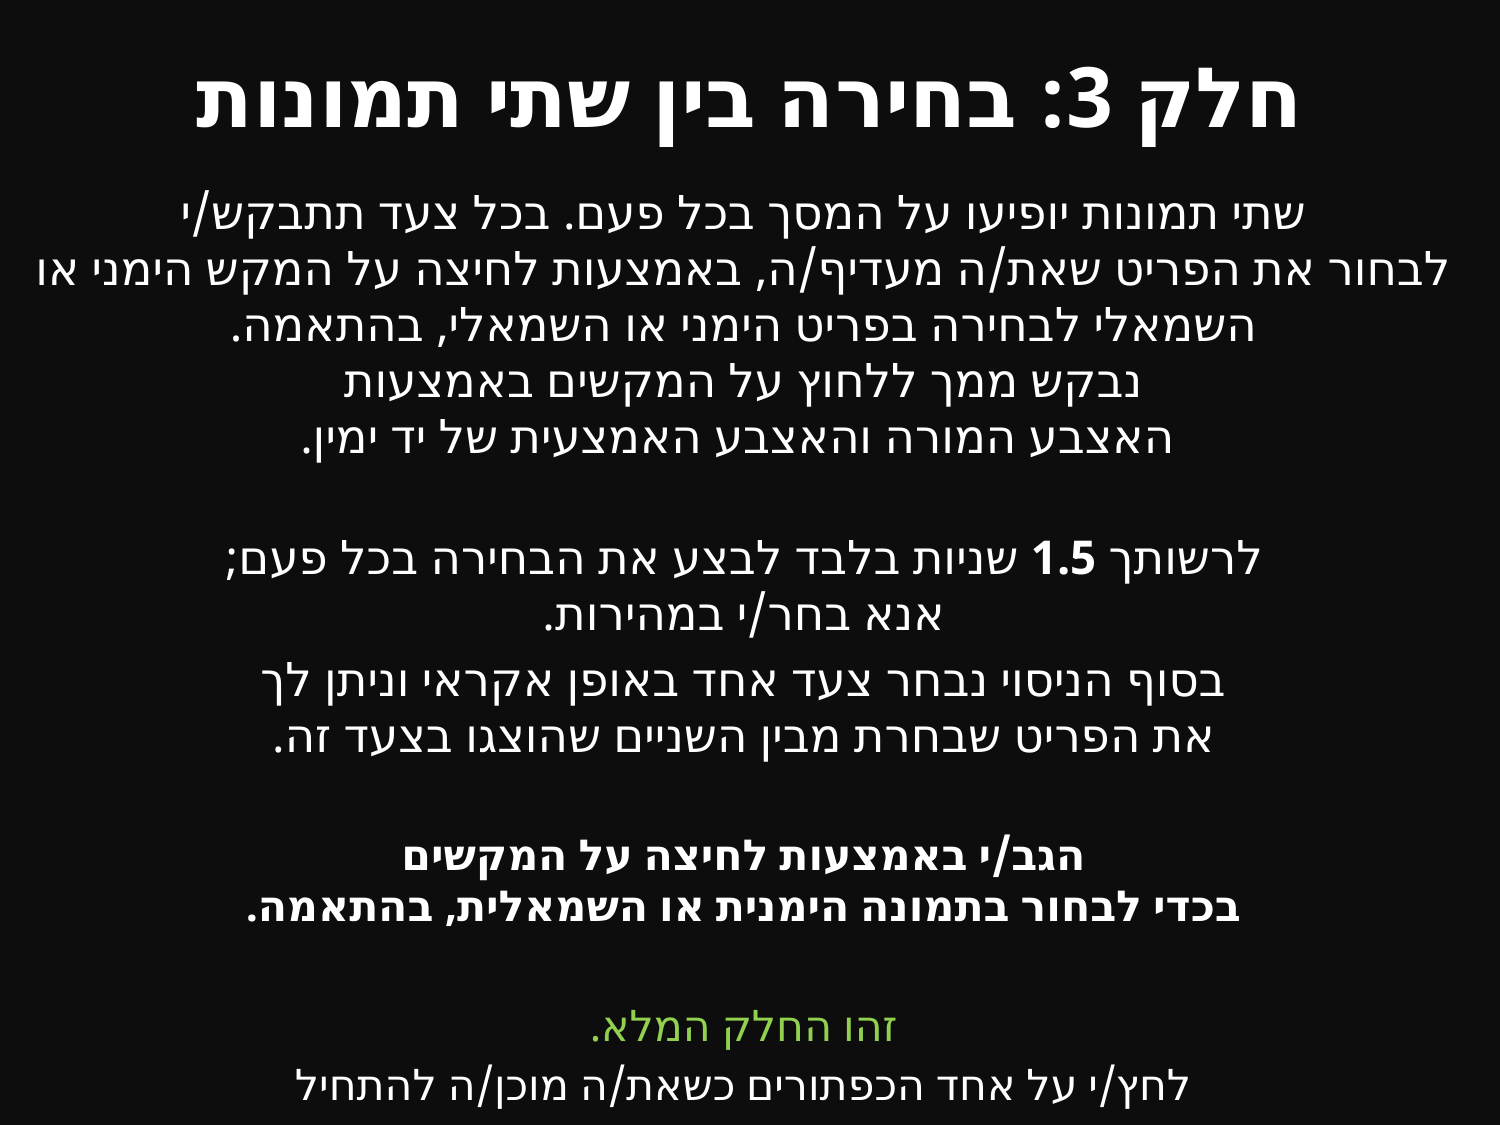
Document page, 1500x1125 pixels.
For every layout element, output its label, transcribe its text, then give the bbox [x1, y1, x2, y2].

list שתי תמונות יופיעו על המסך בכל פעם. בכל צעד תתבקש/י לבחור את הפריט שאת/ה מעדיף/ה, באמצעות לחיצה על המקש הימני או השמאלי לבחירה בפריט הימני או השמאלי, בהתאמה. נבקש ממך ללחוץ על המקשים באמצעות האצבע המורה והאצבע האמצעית של יד ימין. לרשותך 1.5 שניות בלבד לבצע את הבחירה בכל פעם; אנא בחר/י במהירות. בסוף הניסוי נבחר צעד אחד באופן אקראי וניתן לך את הפריט שבחרת מבין השניים שהוצגו בצעד זה. הגב/י באמצעות לחיצה על המקשים בכדי לבחור בתמונה הימנית או השמאלית, בהתאמה. זהו החלק המלא. לחץ/י על אחד הכפתורים כשאת/ה מוכן/ה להתחיל [0, 174, 1500, 1125]
title חלק 3: בחירה בין שתי תמונות [0, 0, 1500, 174]
